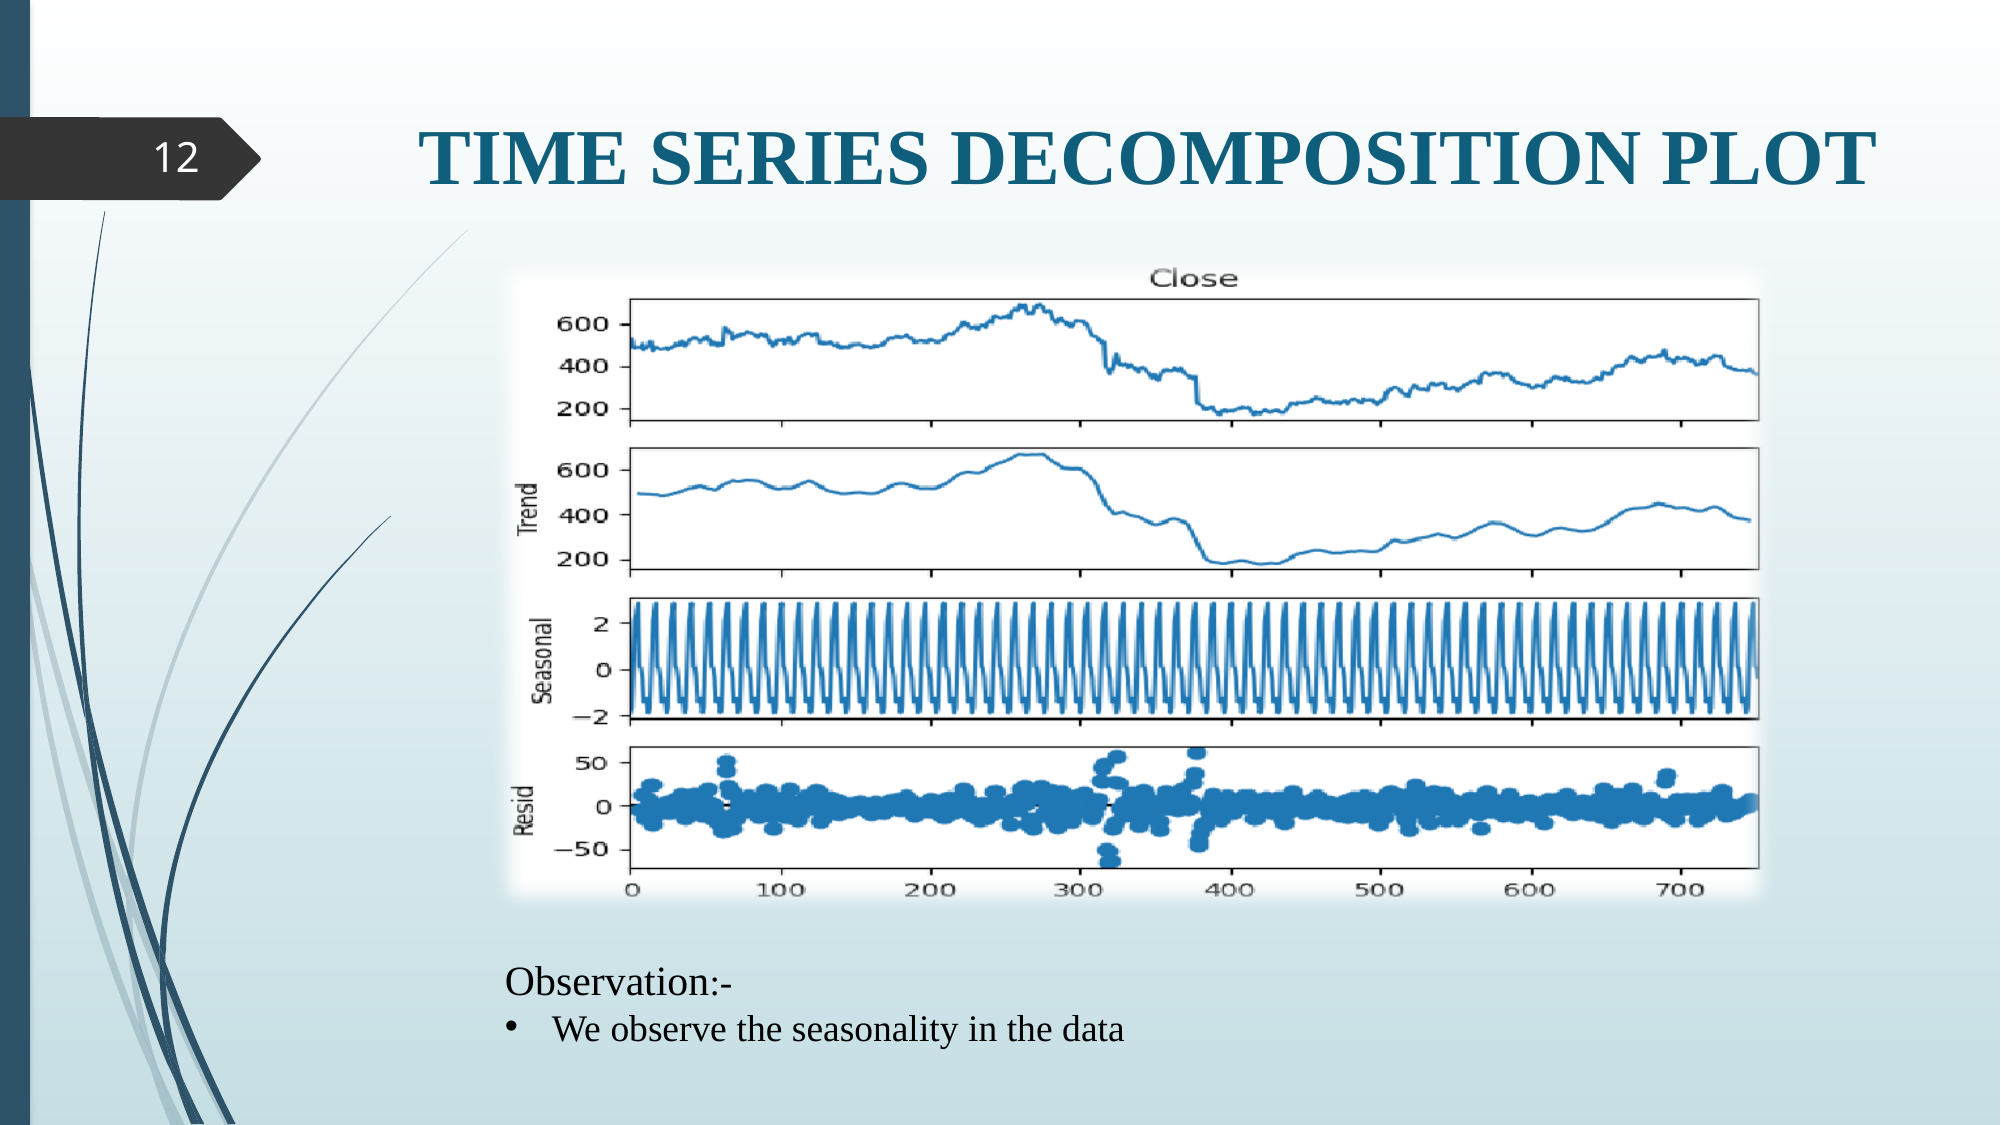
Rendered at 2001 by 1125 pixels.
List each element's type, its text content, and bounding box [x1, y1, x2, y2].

picture [490, 253, 1778, 916]
text_box TIME SERIES DECOMPOSITION PLOT [403, 98, 1901, 208]
slide_number 12 [87, 129, 216, 190]
text_box Observation:- We observe the seasonality in the data [490, 946, 1660, 1056]
